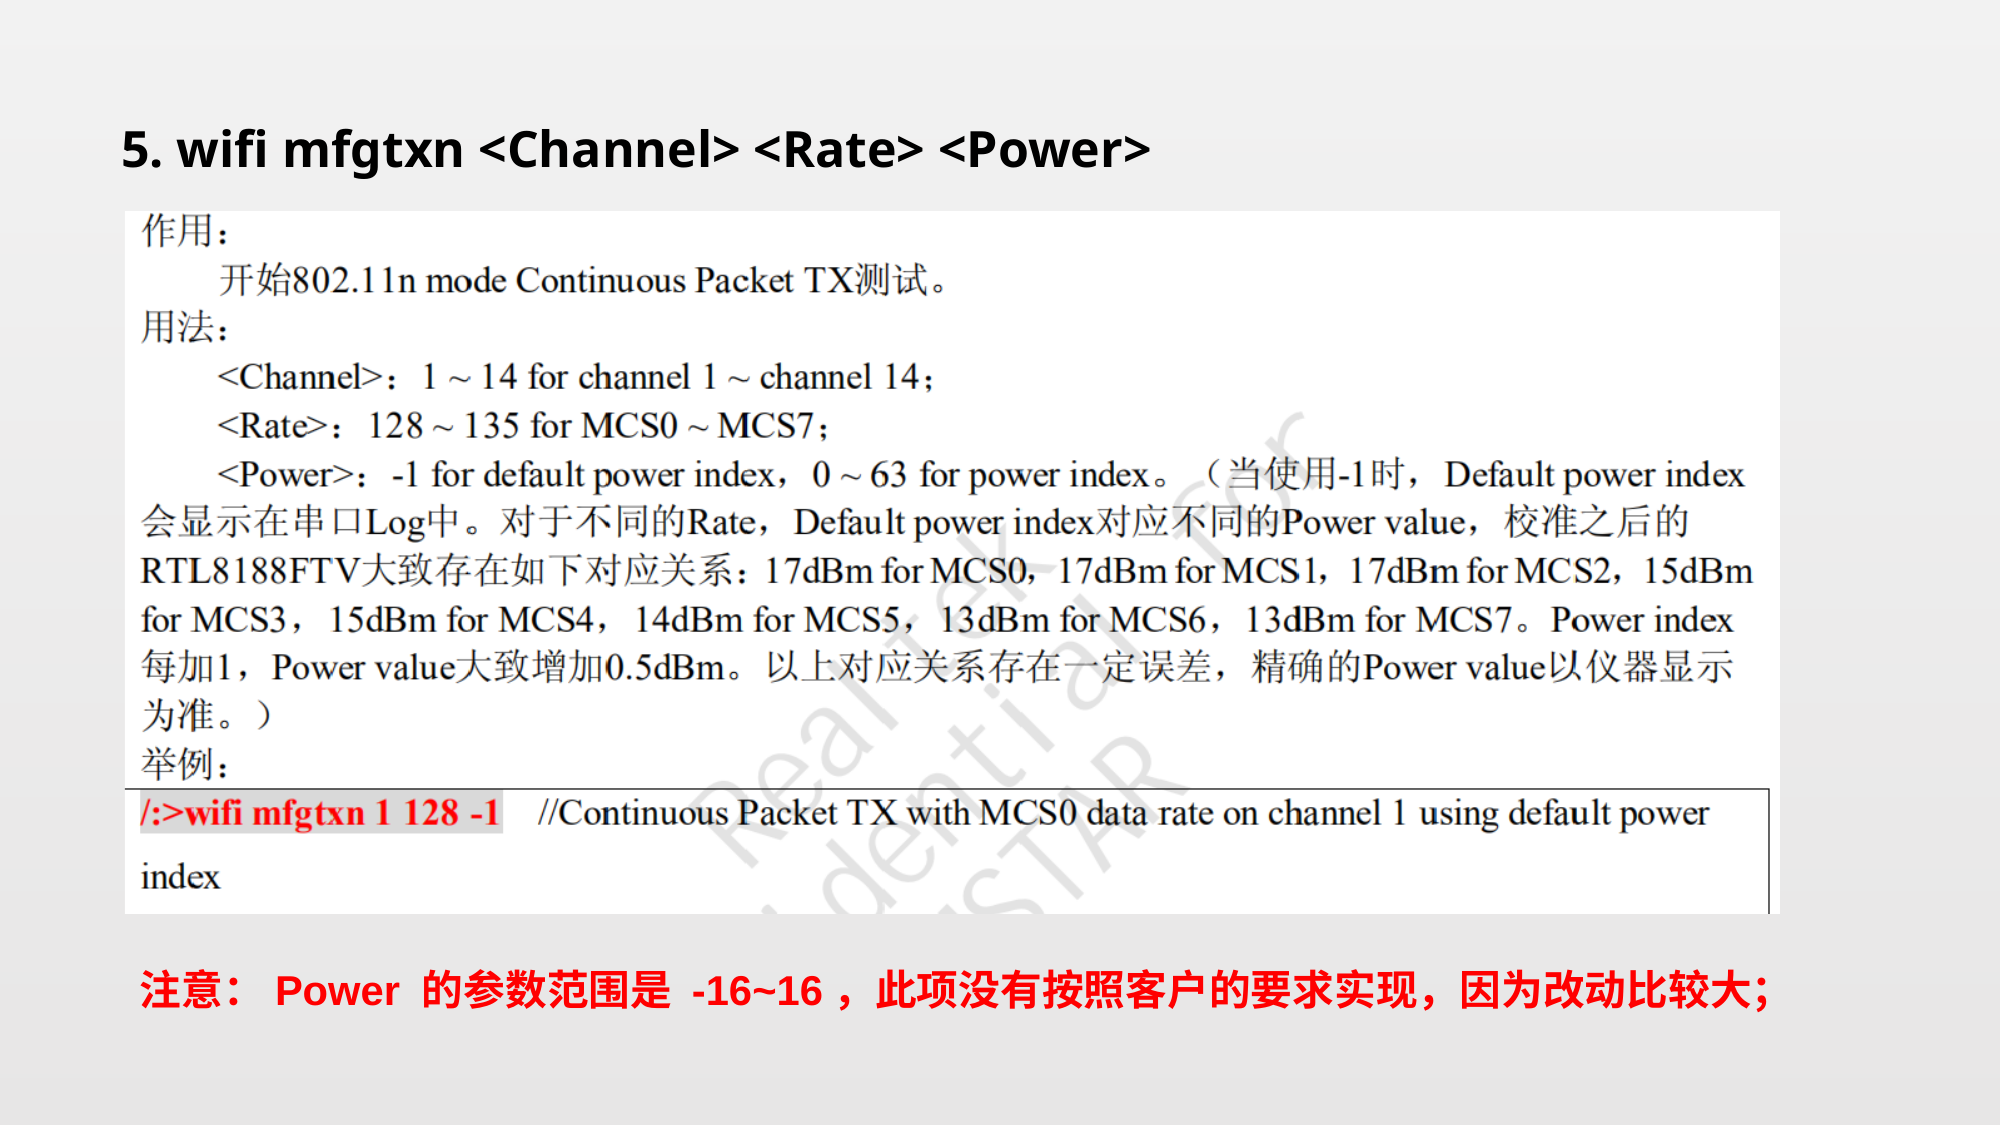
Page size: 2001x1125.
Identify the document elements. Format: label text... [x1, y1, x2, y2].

title 5. wifi mfgtxn <Channel> <Rate> <Power> [106, 42, 1832, 260]
text_box 注意：Power 的参数范围是 -16~16，此项没有按照客户的要求实现，因为改动比较大； [124, 962, 1850, 1098]
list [124, 211, 1780, 914]
